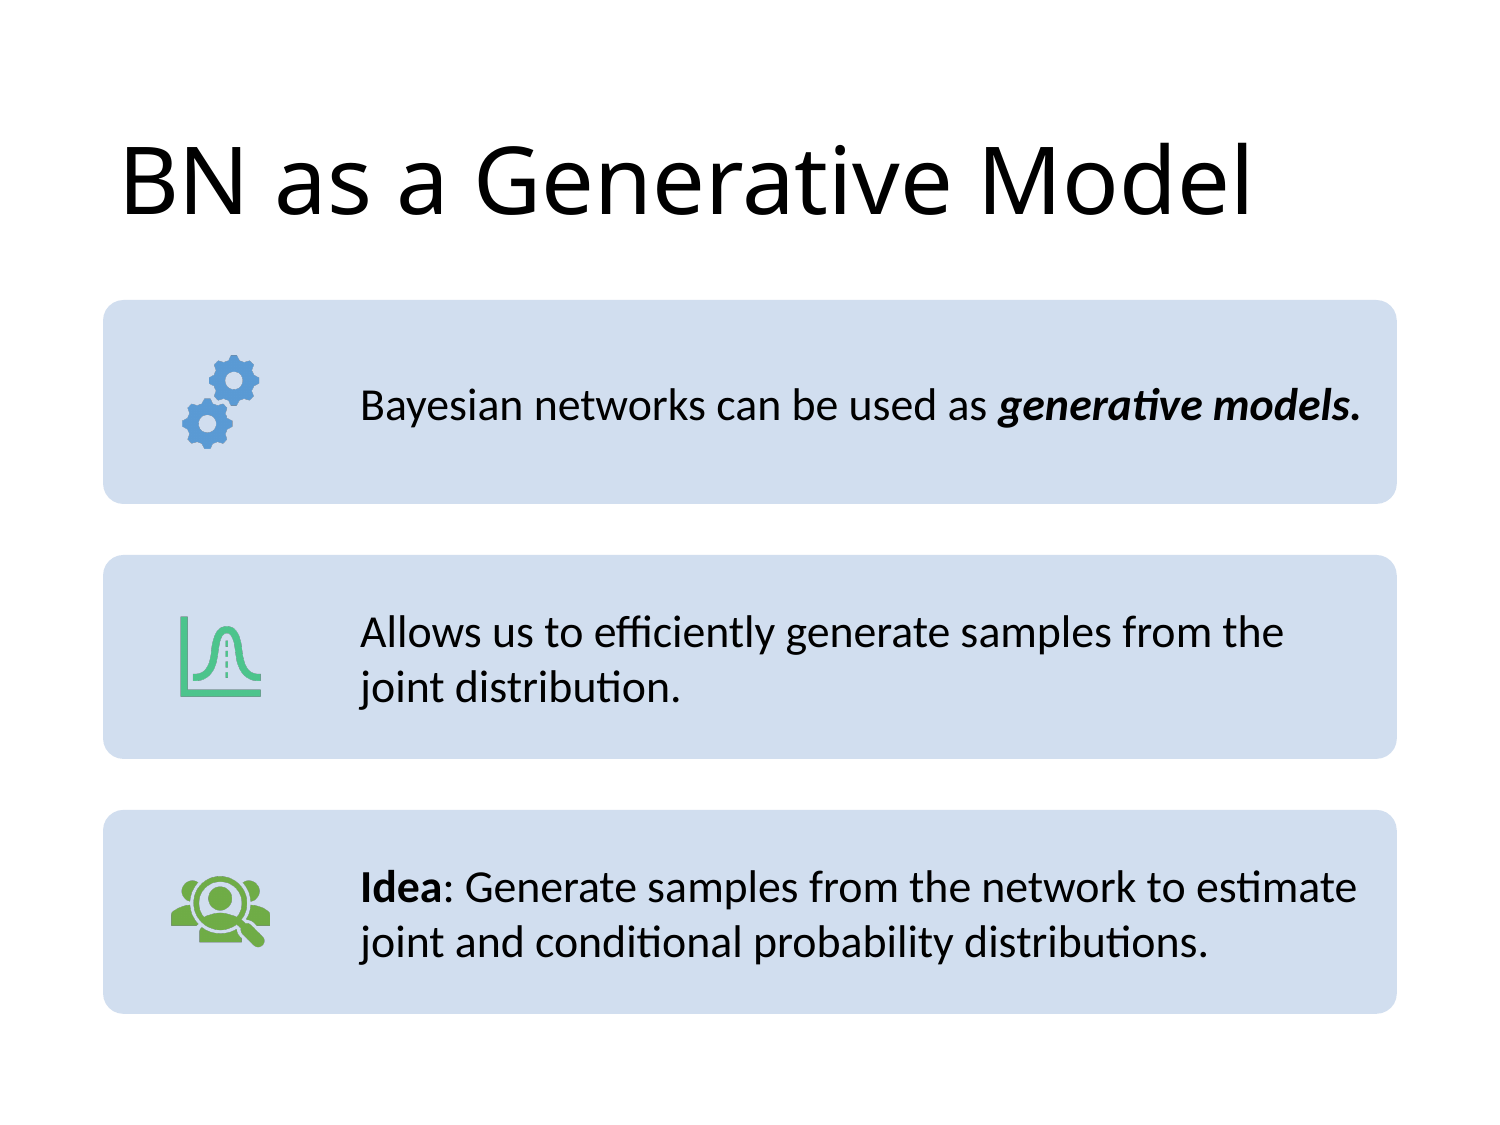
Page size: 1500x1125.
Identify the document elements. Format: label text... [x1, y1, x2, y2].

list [103, 299, 1397, 1014]
title BN as a Generative Model [103, 91, 1397, 278]
